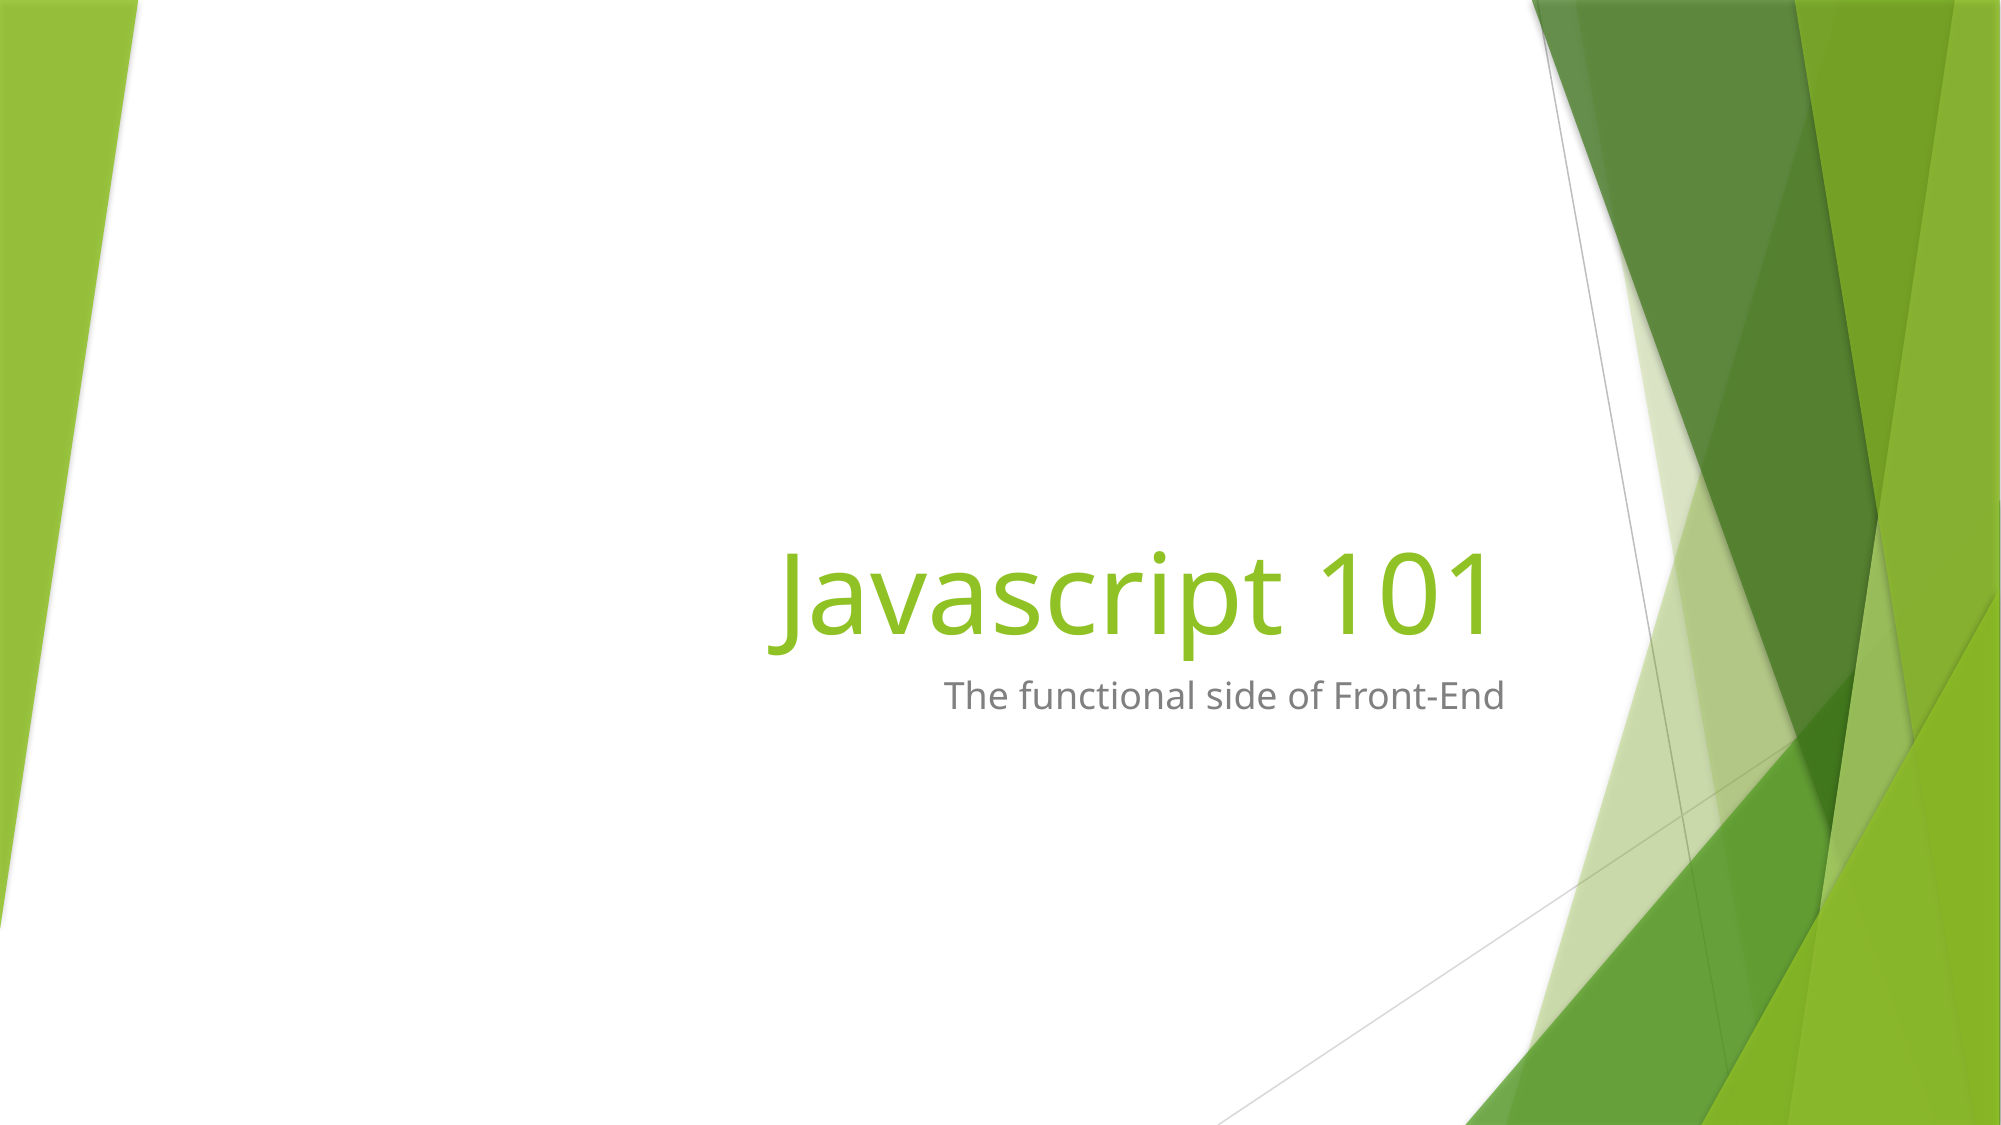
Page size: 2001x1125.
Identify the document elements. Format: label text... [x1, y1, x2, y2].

title Javascript 101 [247, 394, 1522, 664]
subtitle The functional side of Front-End [247, 664, 1522, 845]
